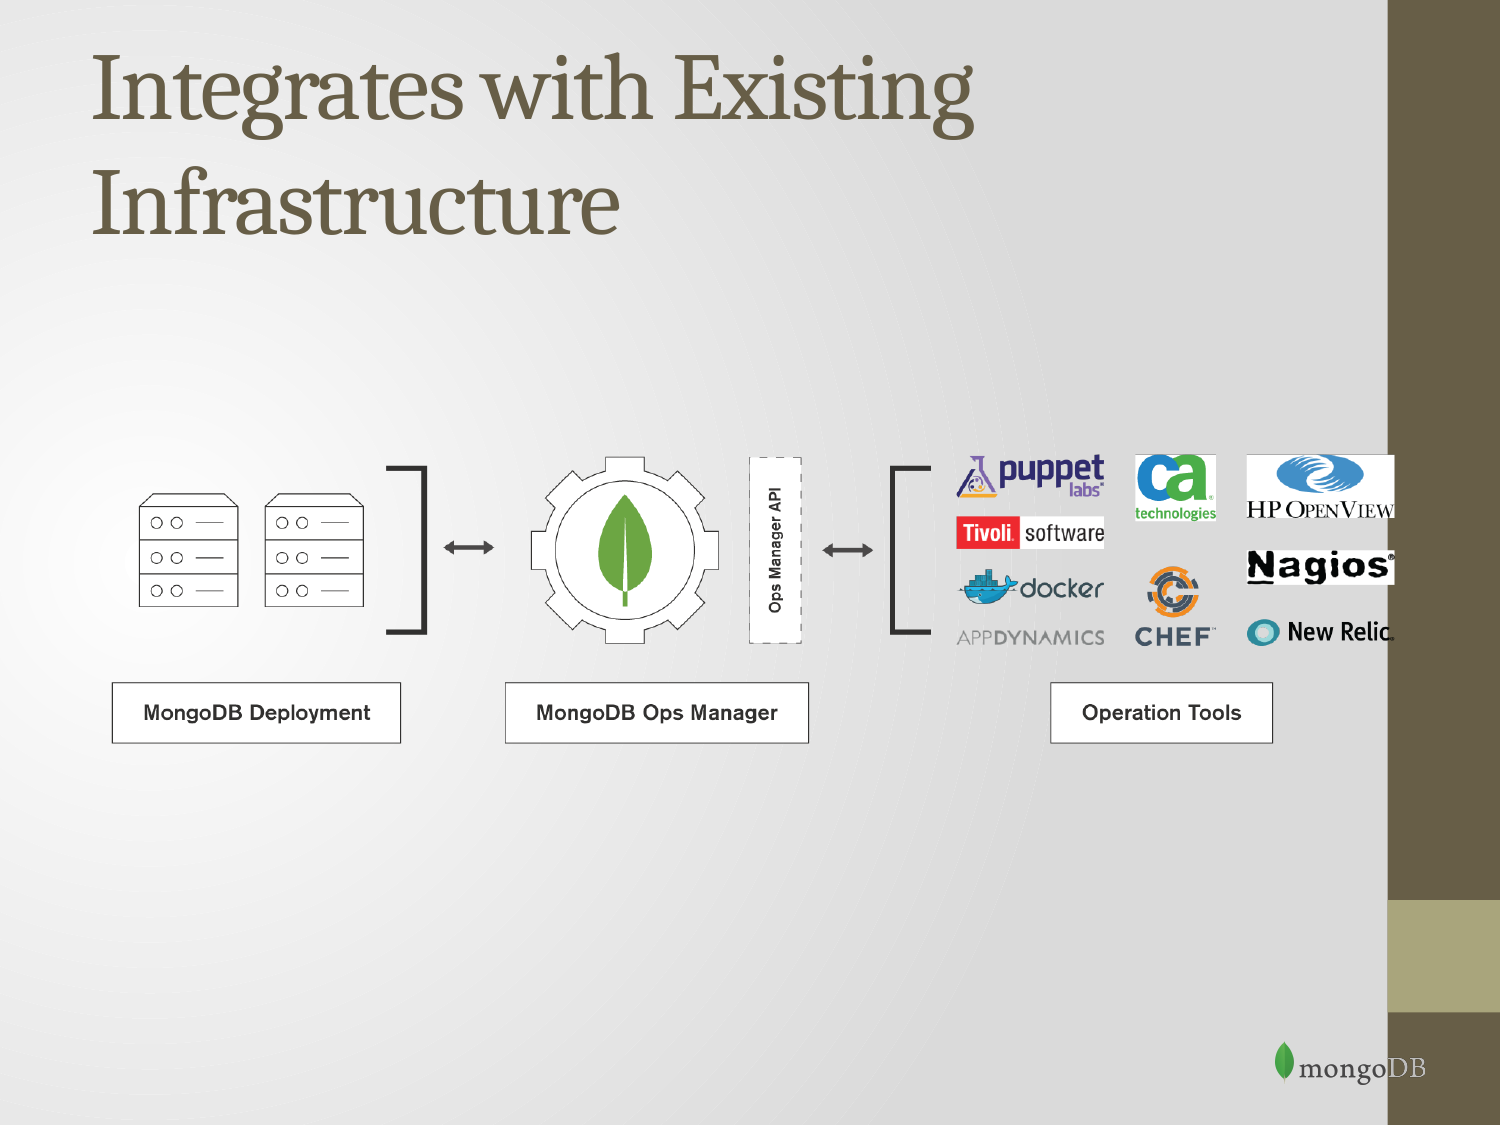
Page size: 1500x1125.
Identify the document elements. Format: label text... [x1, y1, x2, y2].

title Integrates with Existing Infrastructure [75, 45, 1325, 233]
picture [50, 389, 1455, 807]
